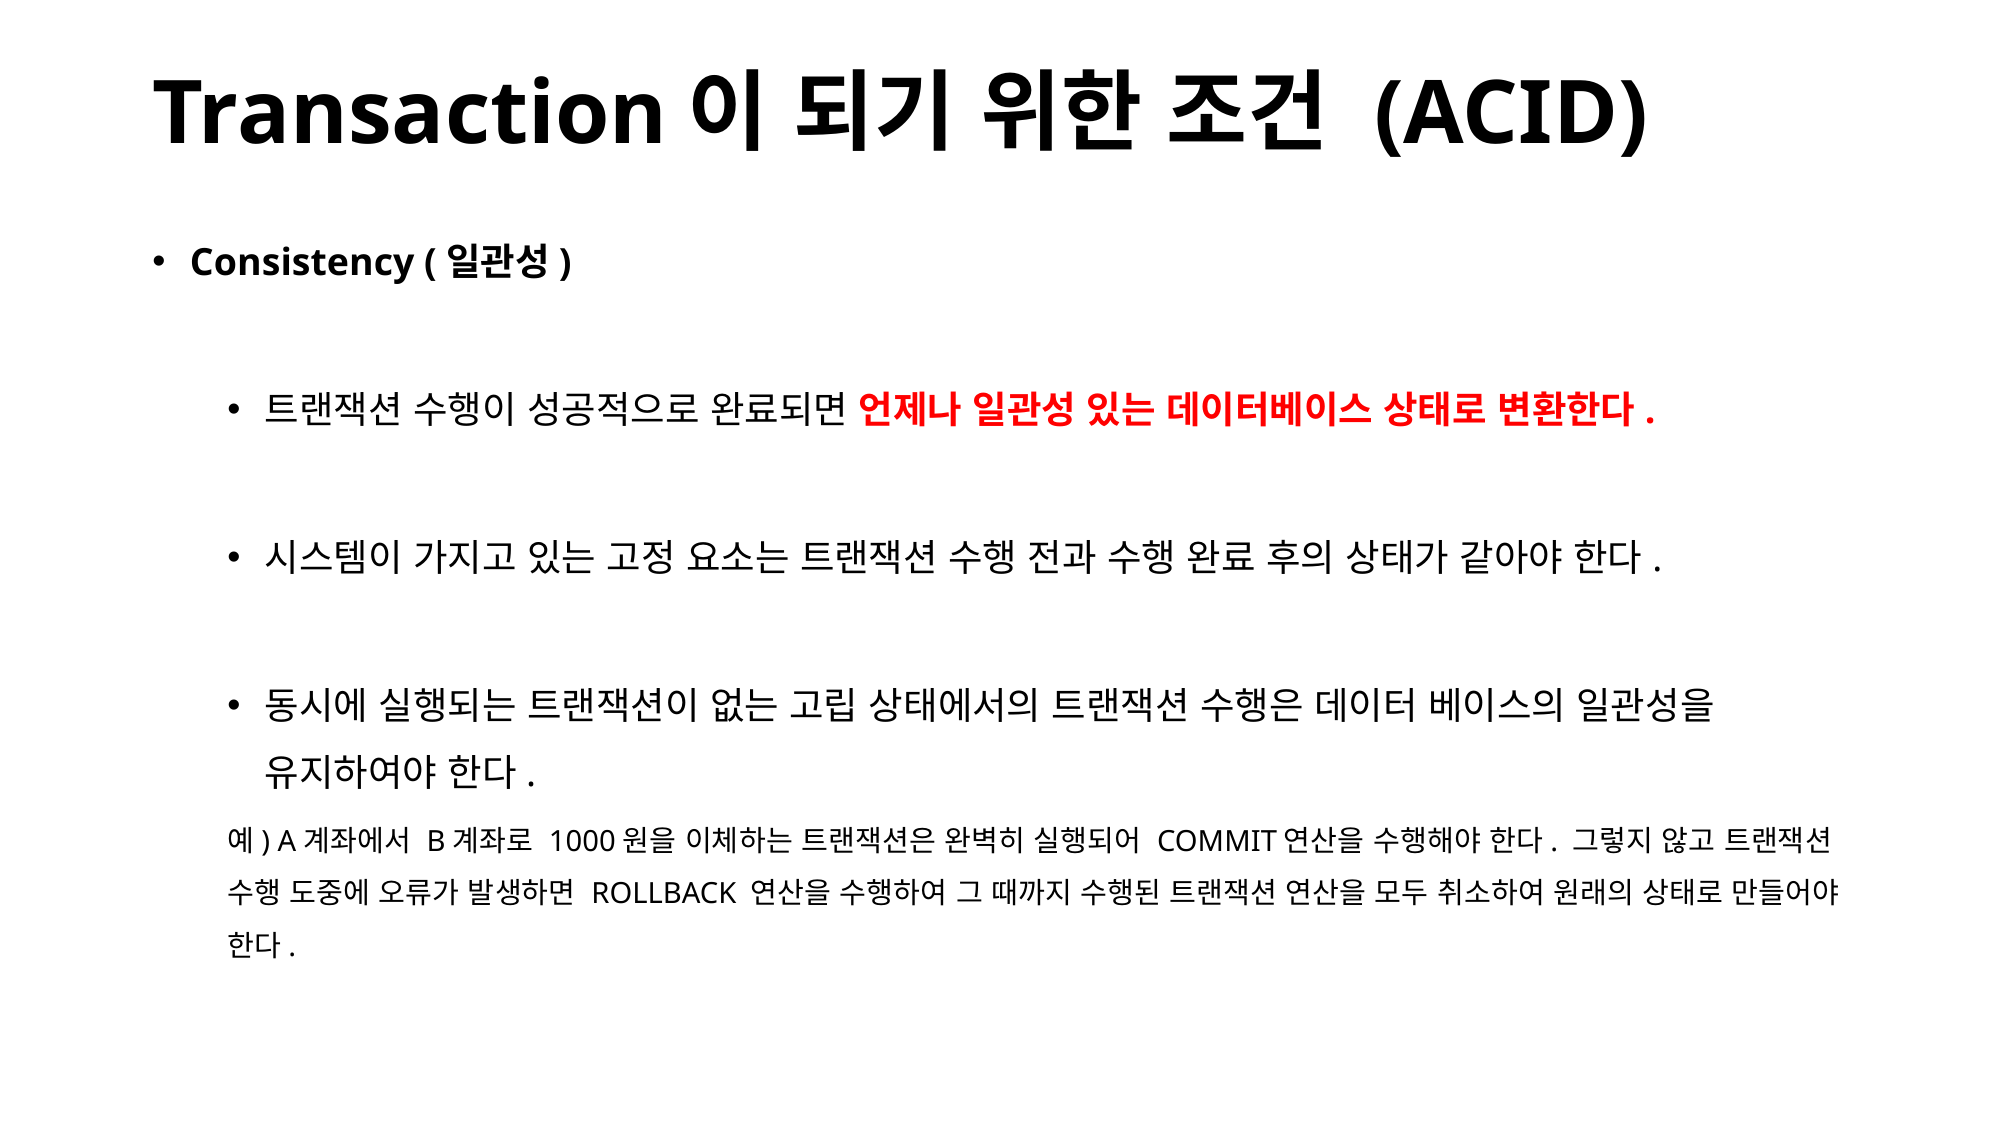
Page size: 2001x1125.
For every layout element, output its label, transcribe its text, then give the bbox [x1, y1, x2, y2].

title Transaction이 되기 위한 조건 (ACID) [137, 59, 1863, 170]
list Consistency (일관성) 트랜잭션 수행이 성공적으로 완료되면 언제나 일관성 있는 데이터베이스 상태로 변환한다. 시스템이 가지고 있는 고정 요소는 트랜잭션 수행 전과 수행 완료 후의 상태가 같아야 한다. 동시에 실행되는 트랜잭션이 없는 고립 상태에서의 트랜잭션 수행은 데이터 베이스의 일관성을 유지하여야 한다. 예) A계좌에서 B계좌로 1000원을 이체하는 트랜잭션은 완벽히 실행되어 COMMIT연산을 수행해야 한다. 그렇지 않고 트랜잭션 수행 도중에 오류가 발생하면 ROLLBACK 연산을 수행하여 그 때까지 수행된 트랜잭션 연산을 모두 취소하여 원래의 상태로 만들어야 한다. [137, 207, 1863, 1014]
